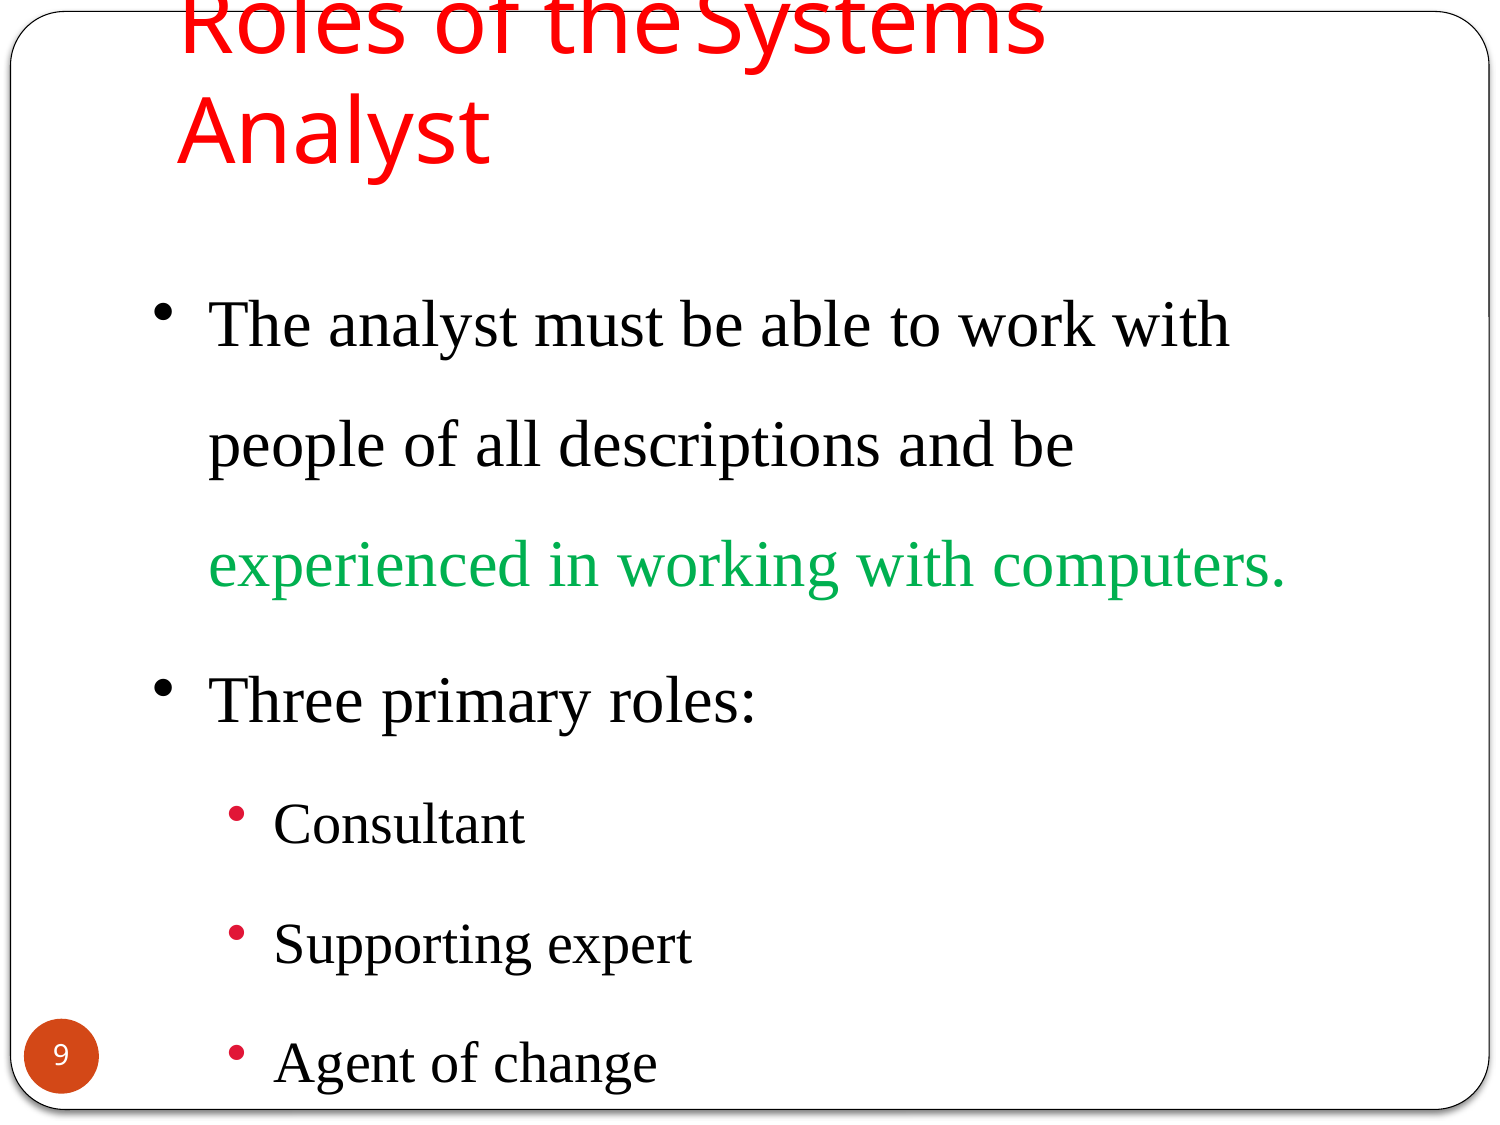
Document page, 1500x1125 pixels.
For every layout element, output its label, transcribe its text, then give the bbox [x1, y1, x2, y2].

text_box The analyst must be able to work with people of all descriptions and be experienced in working with computers. Three primary roles: Consultant Supporting expert Agent of change [149, 237, 1380, 1095]
title Roles of the Systems Analyst [175, 0, 1372, 183]
slide_number 9 [23, 1018, 99, 1094]
